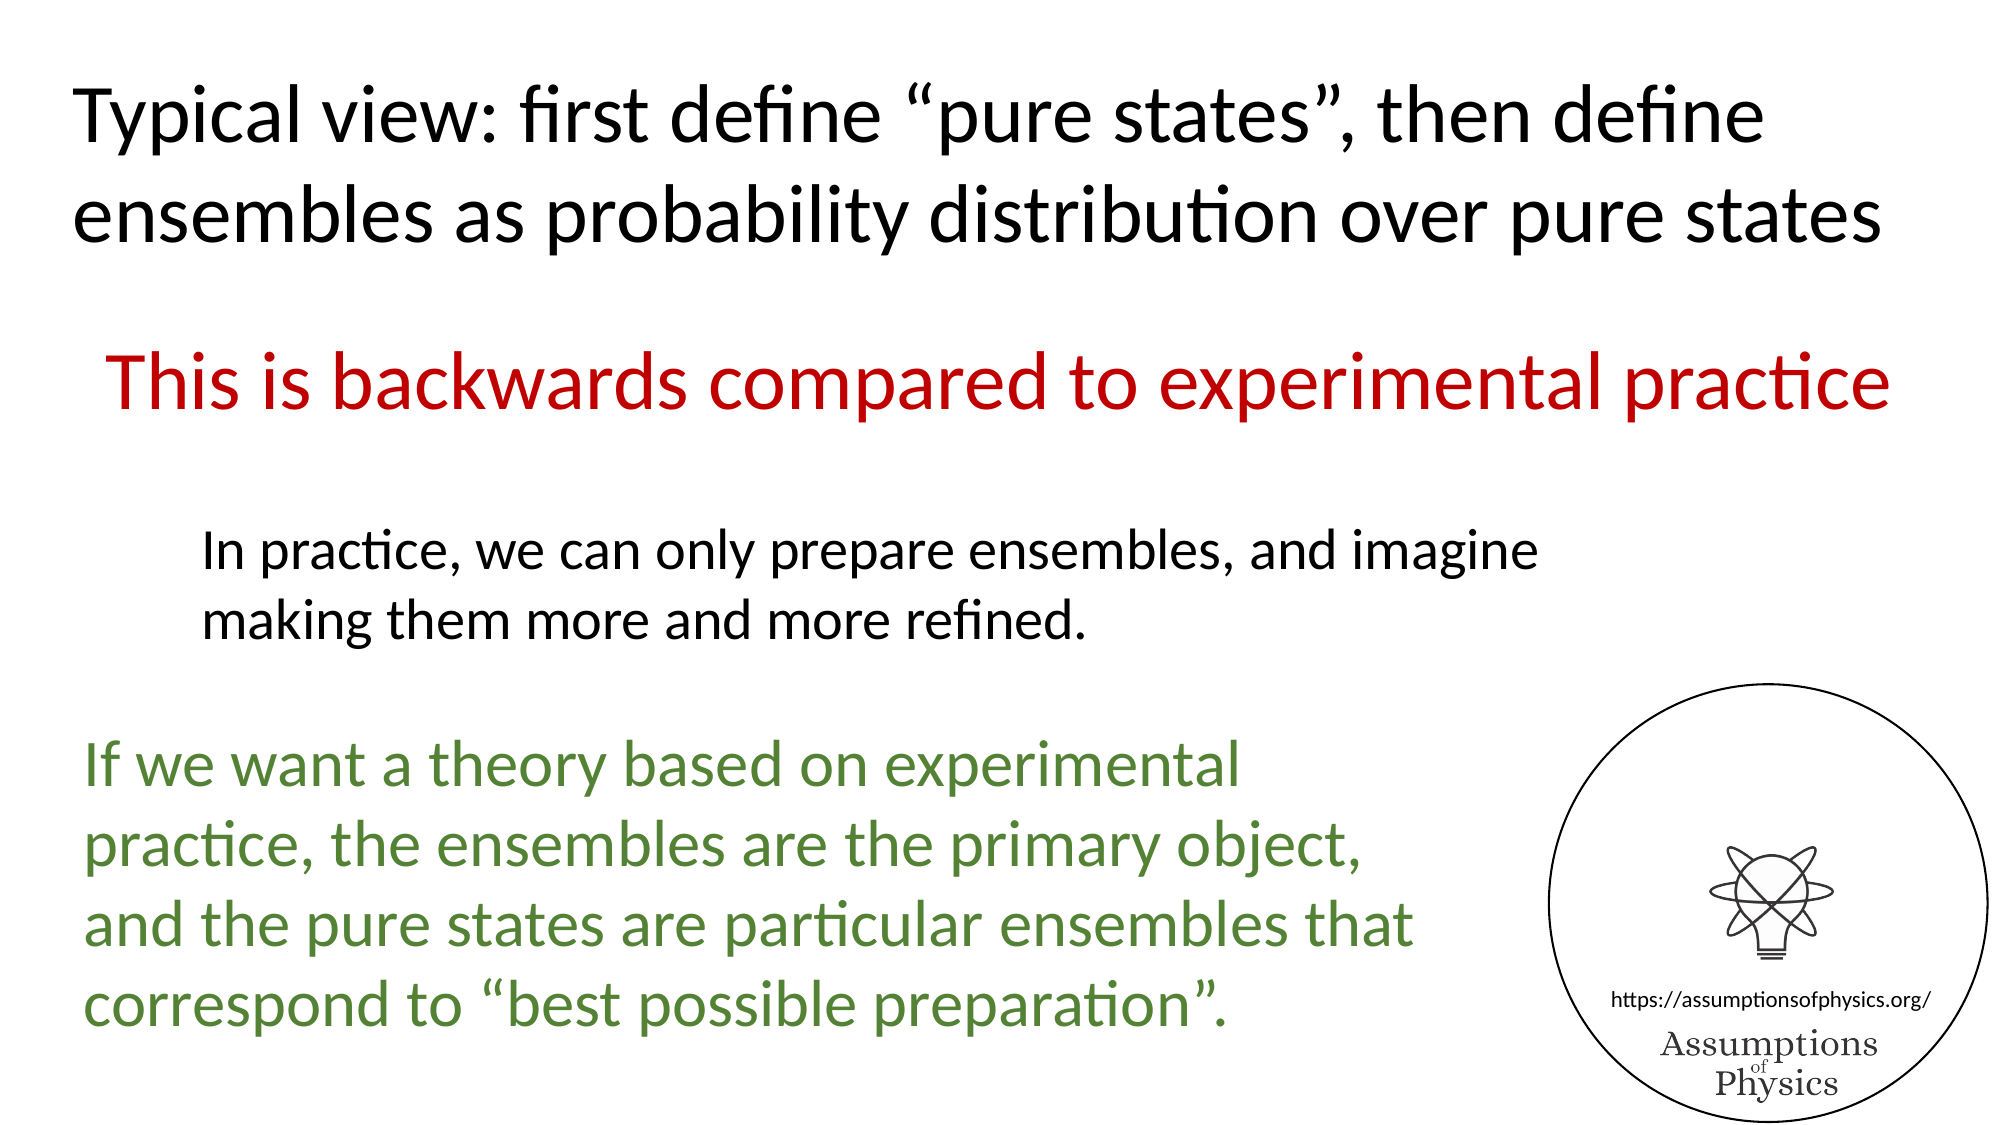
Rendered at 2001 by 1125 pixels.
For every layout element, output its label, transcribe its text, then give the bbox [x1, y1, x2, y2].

text_box Typical view: first define “pure states”, then define ensembles as probability distribution over pure states [57, 51, 1942, 267]
text_box In practice, we can only prepare ensembles, and imagine making them more and more refined. [186, 503, 1649, 659]
picture [1709, 846, 1834, 960]
text_box If we want a theory based on experimental practice, the ensembles are the primary object, and the pure states are particular ensembles that correspond to “best possible preparation”. [68, 712, 1495, 1047]
picture [1660, 1029, 1877, 1103]
text_box This is backwards compared to experimental practice [91, 318, 1909, 434]
